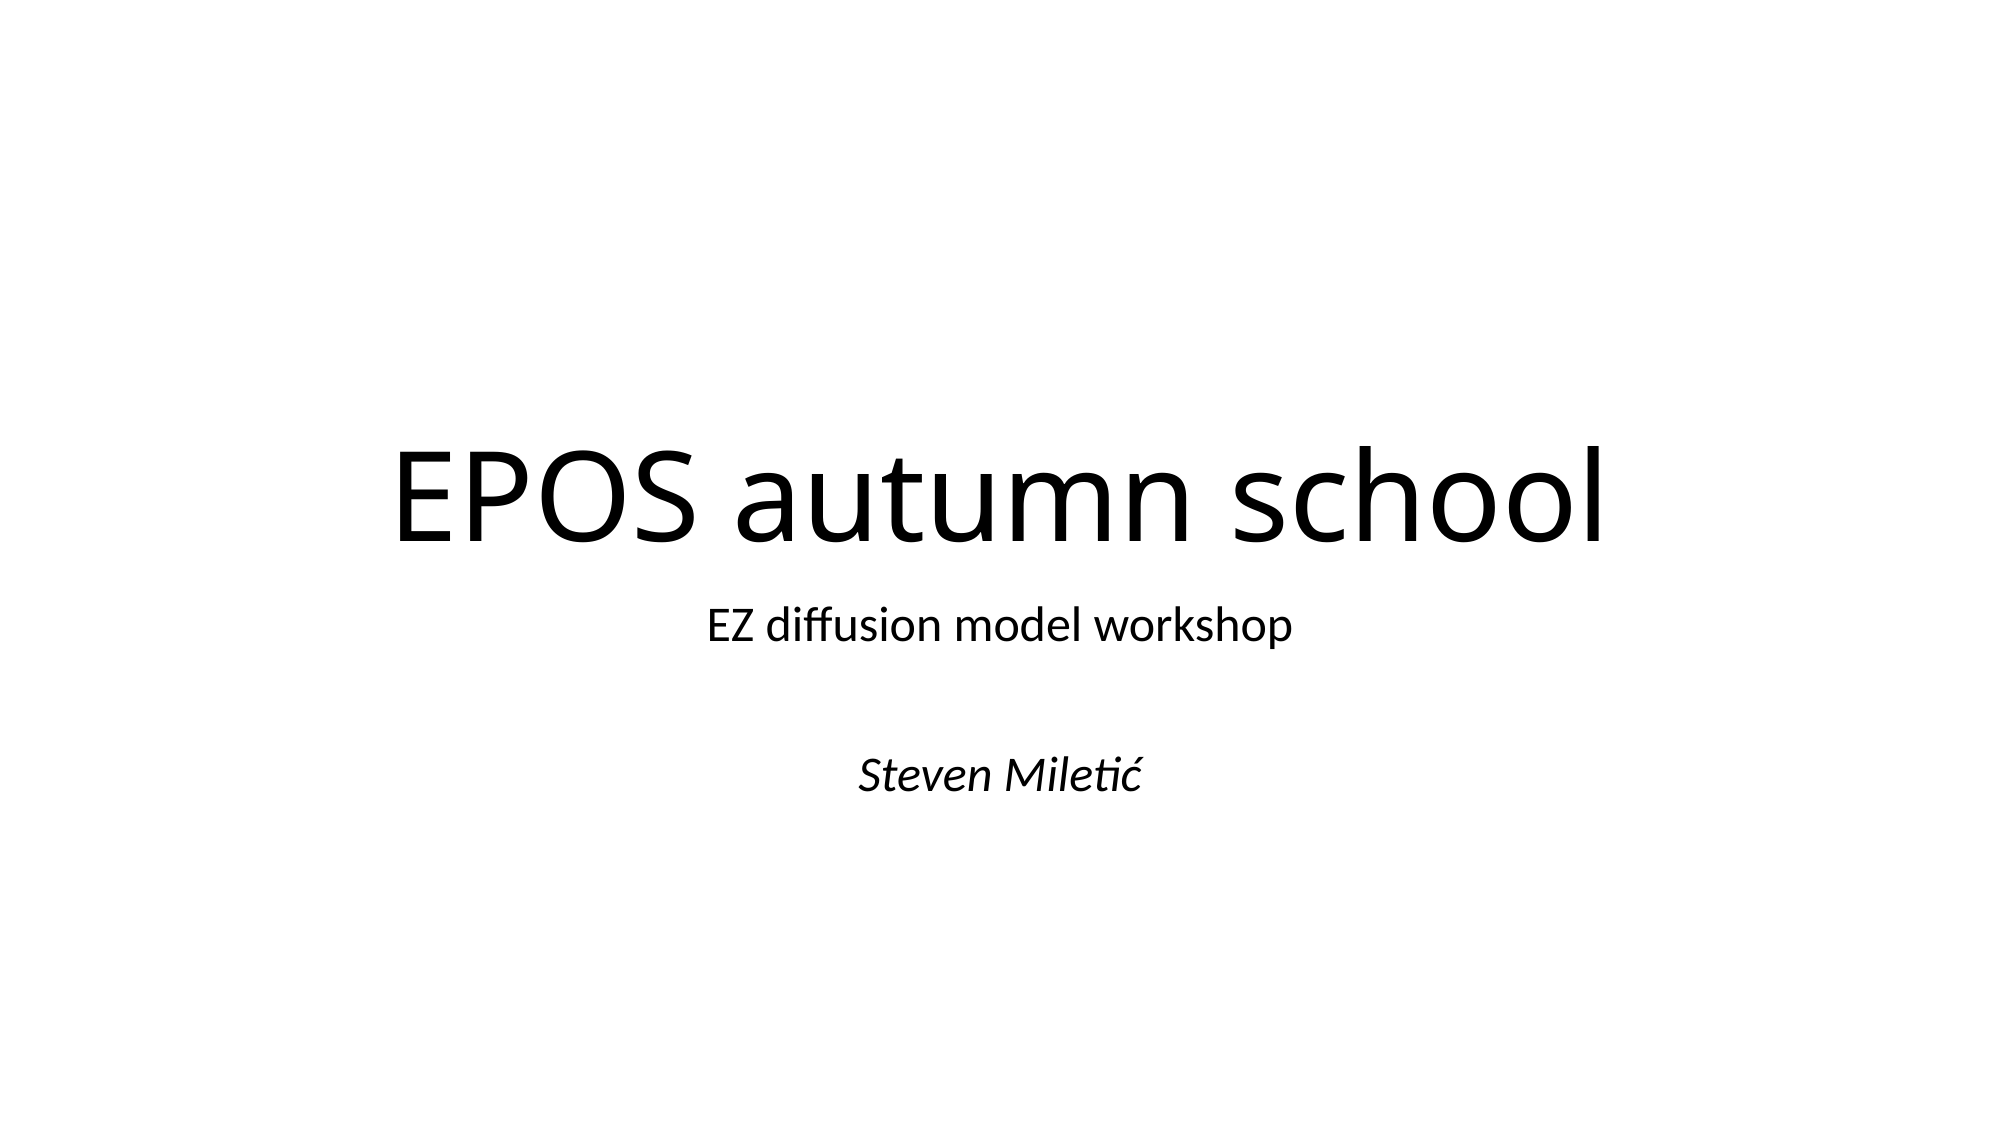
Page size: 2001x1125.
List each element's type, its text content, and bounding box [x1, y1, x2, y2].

subtitle EZ diffusion model workshop Steven Miletić [249, 590, 1750, 863]
title EPOS autumn school [249, 184, 1750, 576]
